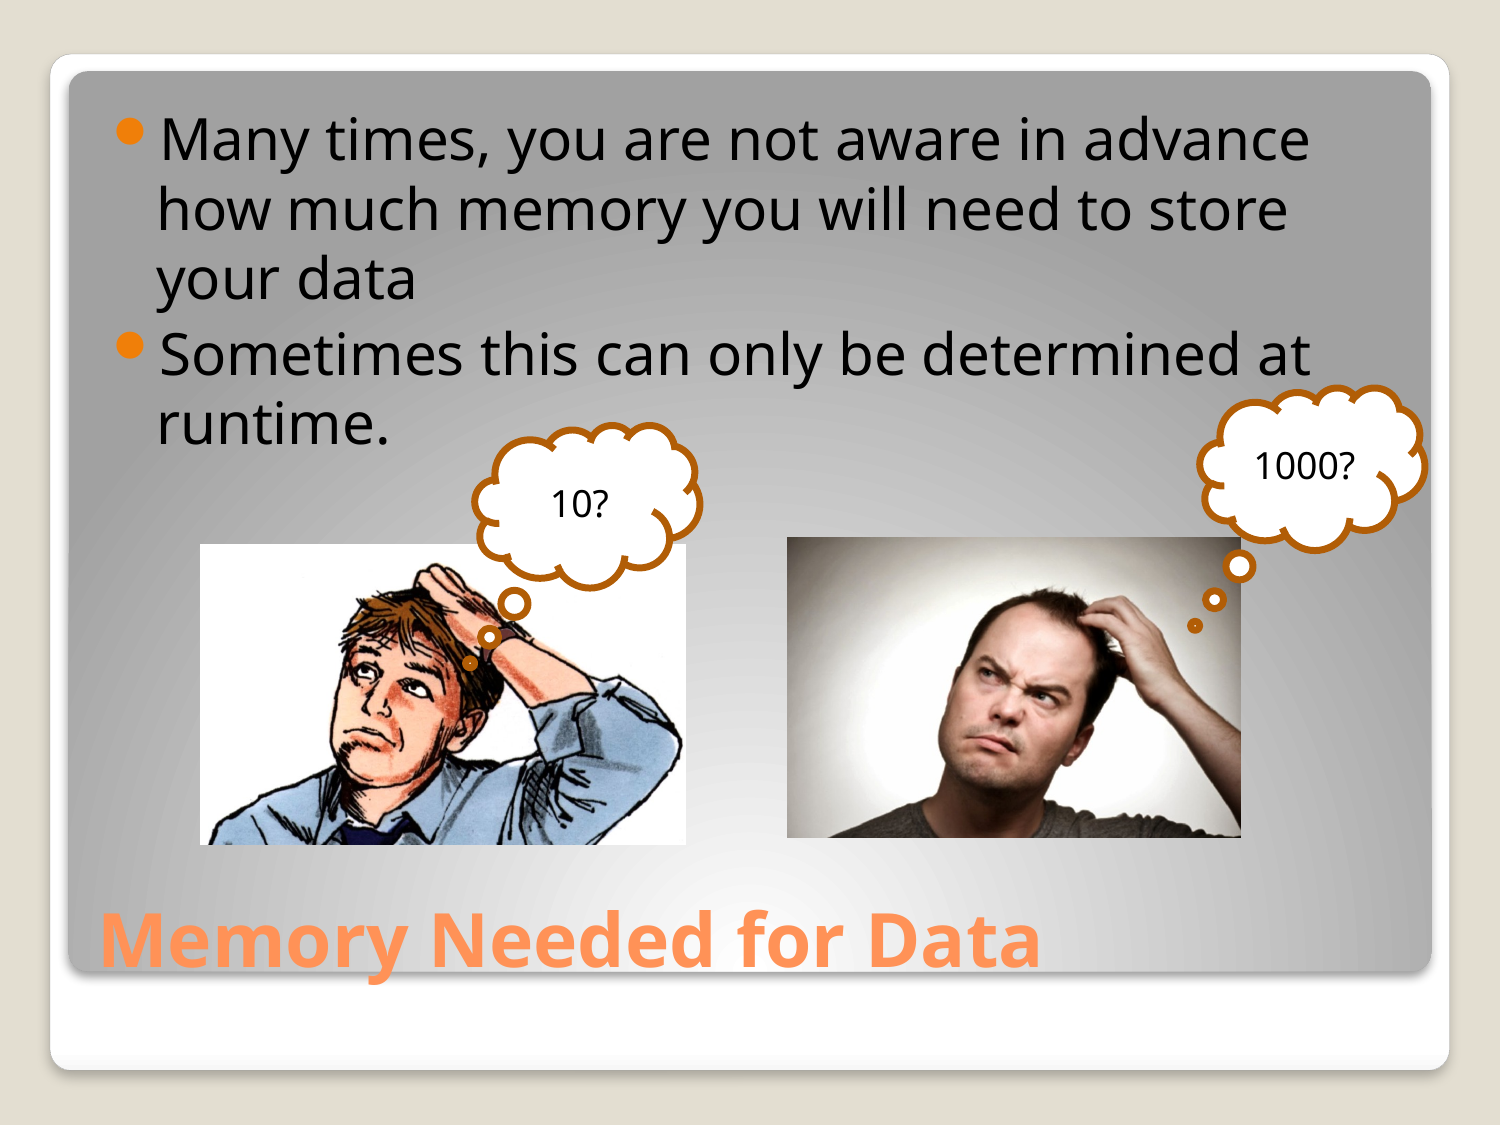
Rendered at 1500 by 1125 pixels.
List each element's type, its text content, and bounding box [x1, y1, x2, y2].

text_box 1000? [1249, 552, 1257, 581]
text_box 1000? [1196, 384, 1429, 555]
title Memory Needed for Data [82, 817, 1425, 990]
picture [199, 543, 686, 845]
list Many times, you are not aware in advance how much memory you will need to store your data Sometimes this can only be determined at runtime. [82, 86, 1425, 774]
text_box 10? [471, 422, 704, 542]
picture [787, 537, 1241, 838]
